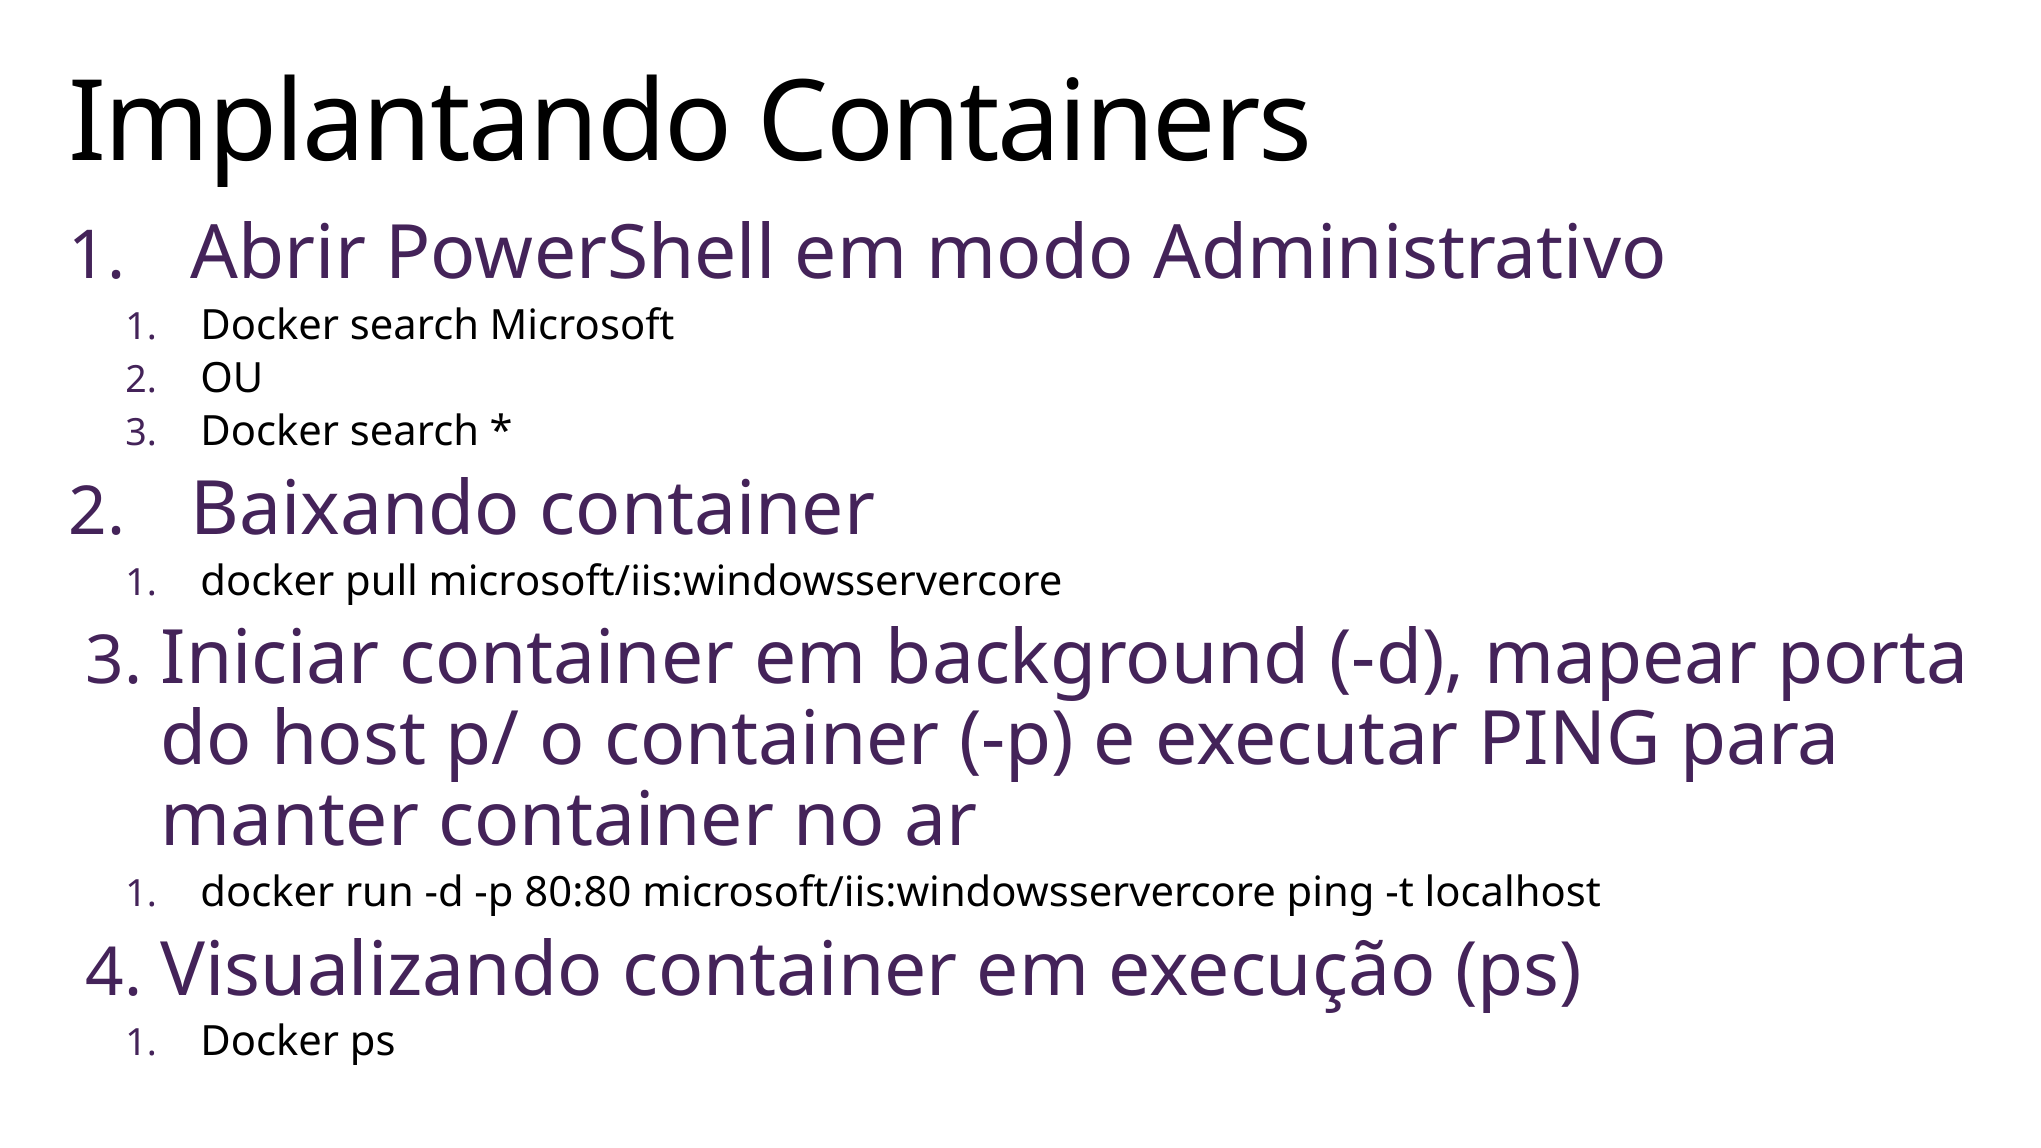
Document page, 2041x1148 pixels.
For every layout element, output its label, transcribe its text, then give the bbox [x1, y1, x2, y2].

title Implantando Containers [45, 48, 1996, 199]
list Abrir PowerShell em modo Administrativo Docker search Microsoft OU Docker search * Baixando container docker pull microsoft/iis:windowsservercore Iniciar container em background (-d), mapear porta do host p/ o container (-p) e executar PING para manter container no ar docker run -d -p 80:80 microsoft/iis:windowsservercore ping -t localhost Visualizando container em execução (ps) Docker ps [45, 199, 1996, 1142]
